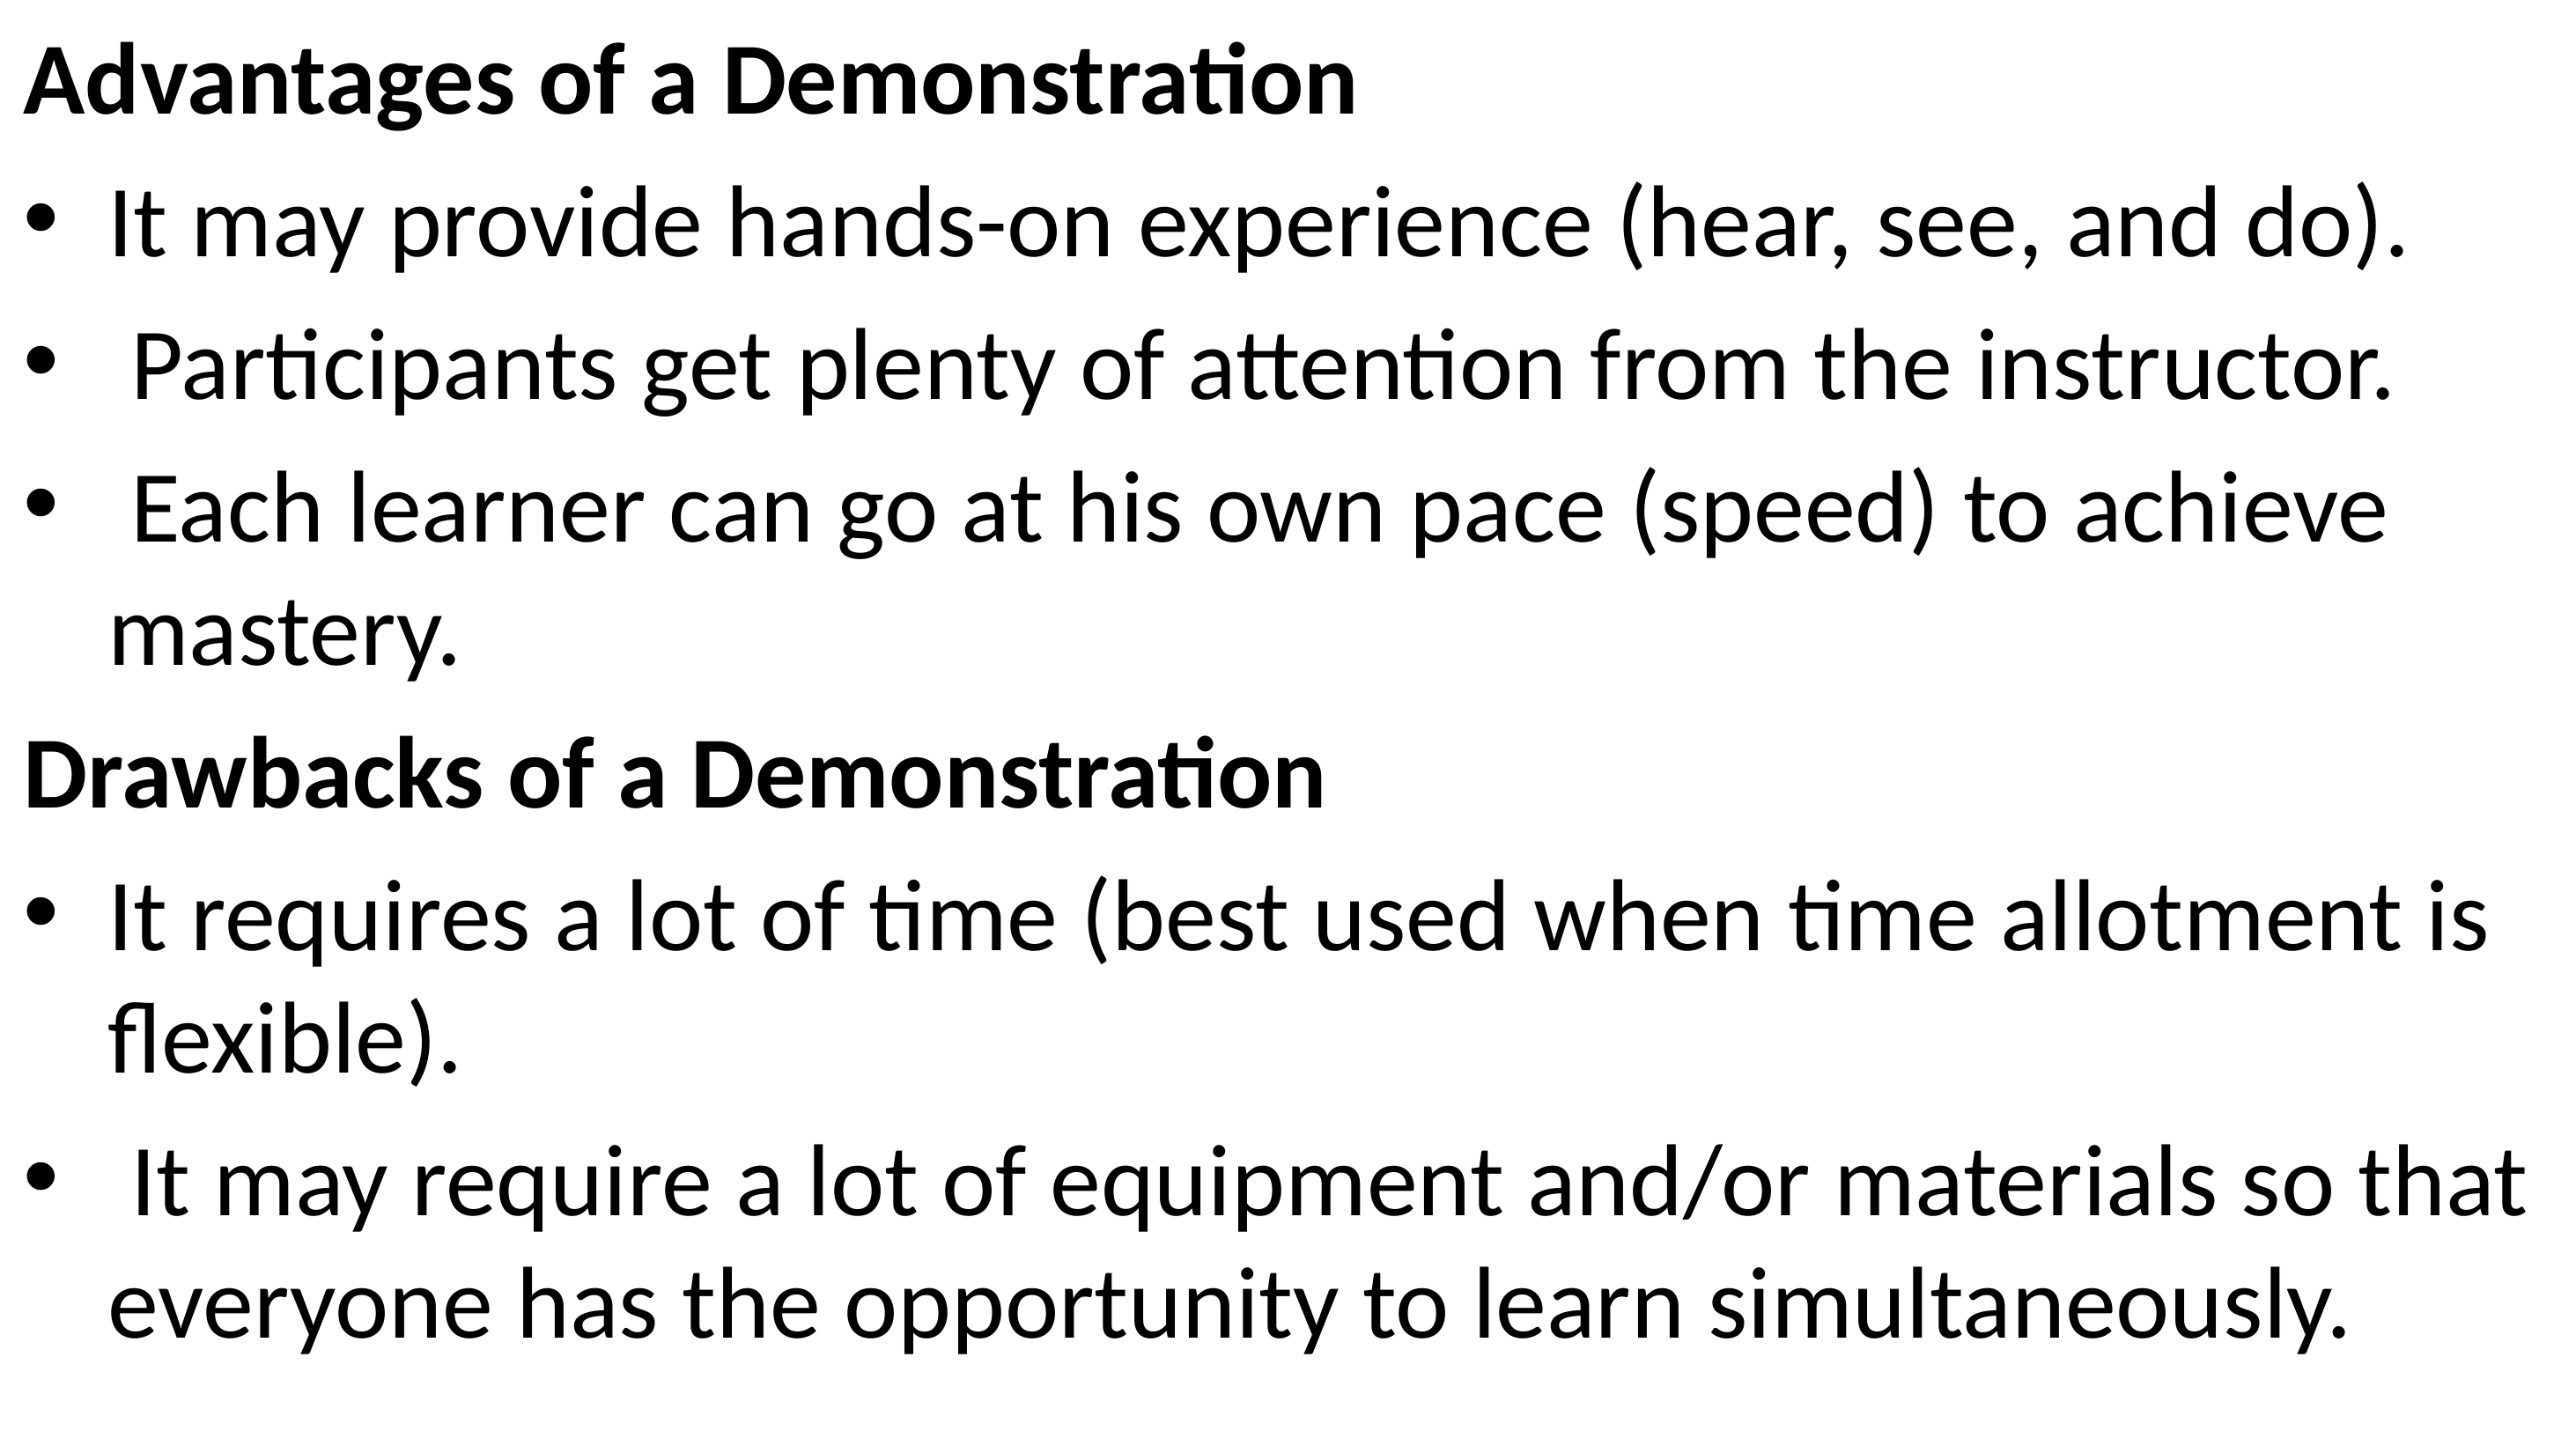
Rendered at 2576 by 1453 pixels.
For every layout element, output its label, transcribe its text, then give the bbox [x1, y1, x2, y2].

list Advantages of a Demonstration It may provide hands-on experience (hear, see, and do). Participants get plenty of attention from the instructor. Each learner can go at his own pace (speed) to achieve mastery. Drawbacks of a Demonstration It requires a lot of time (best used when time allotment is flexible). It may require a lot of equipment and/or materials so that everyone has the opportunity to learn simultaneously. [0, 0, 2576, 1453]
